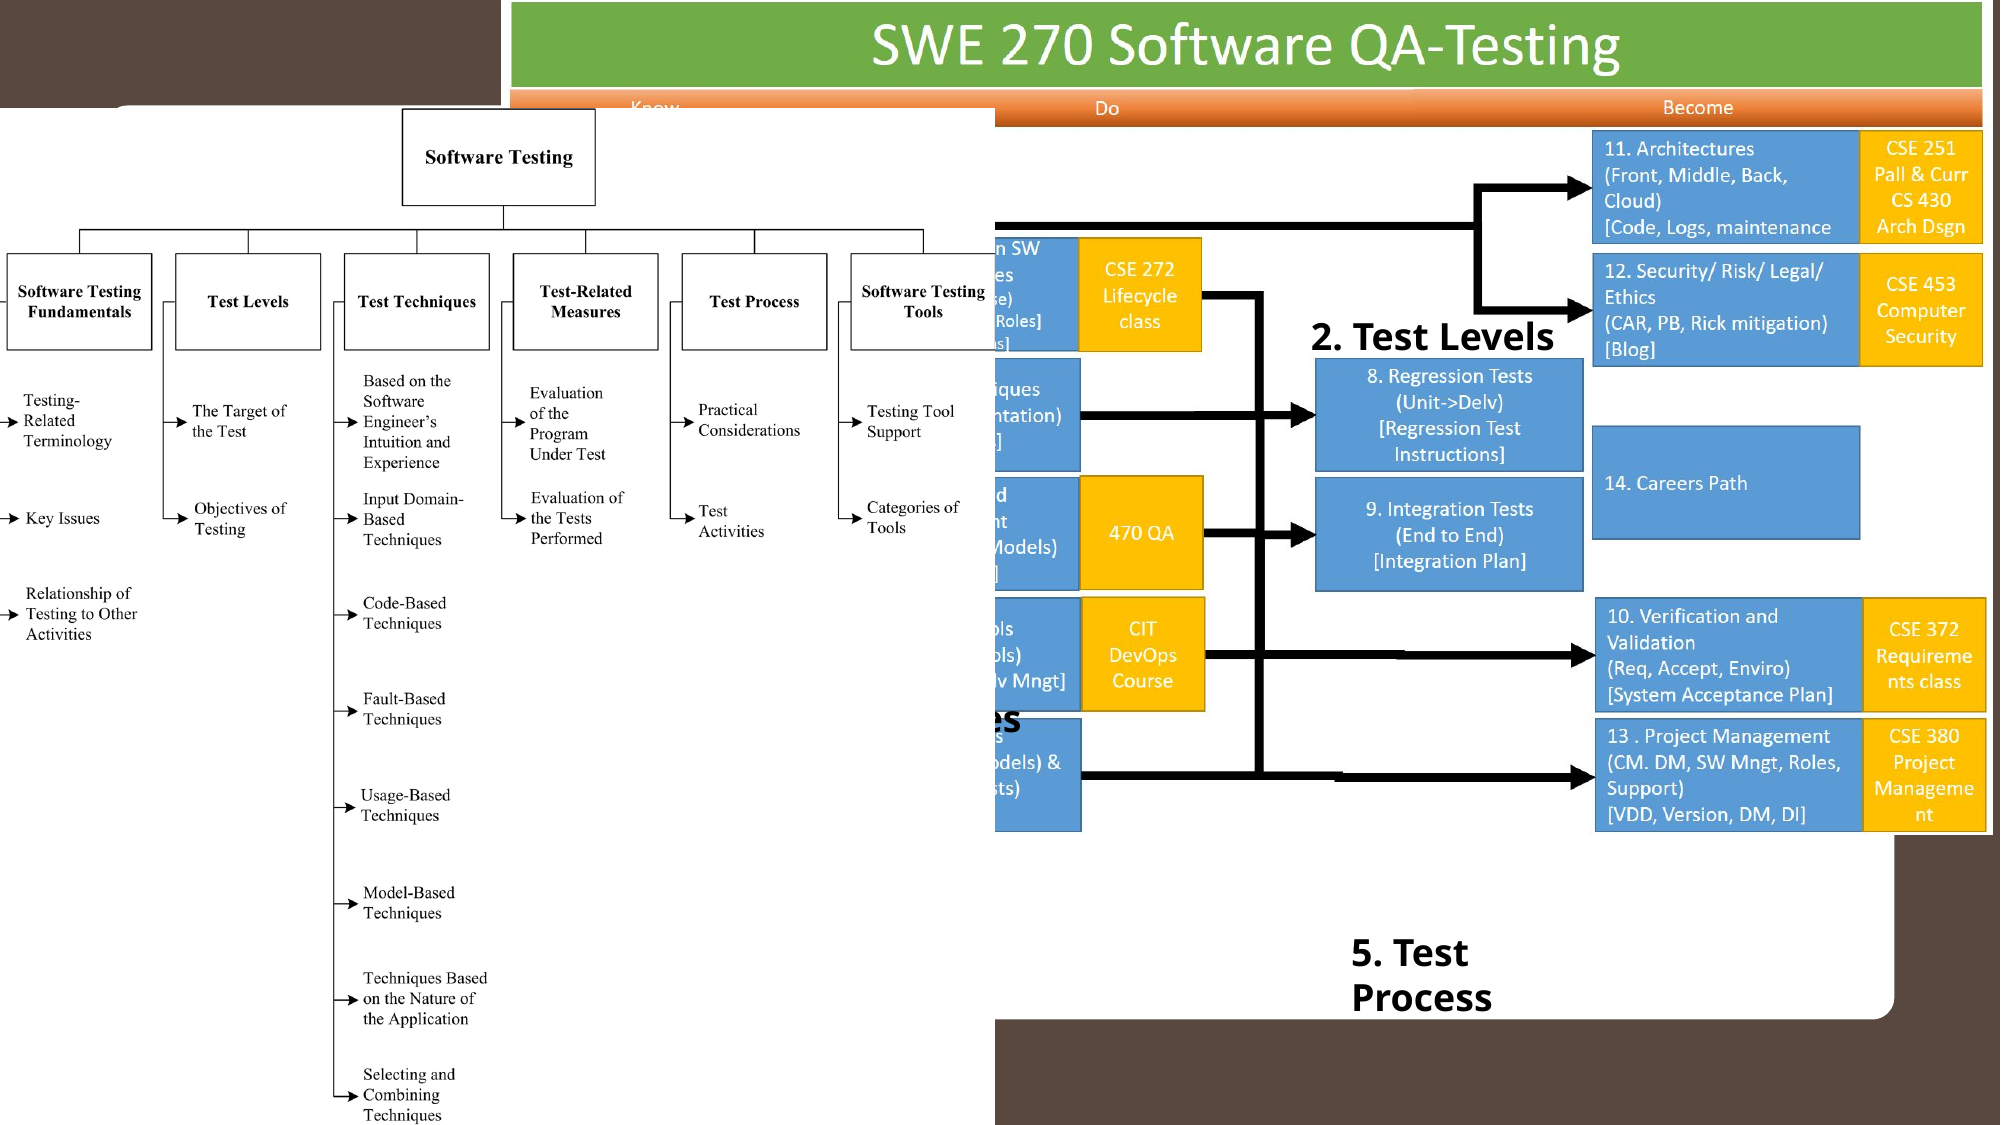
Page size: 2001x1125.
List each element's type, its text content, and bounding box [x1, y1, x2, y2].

text_box [996, 0, 2000, 1125]
text_box [996, 835, 1896, 1021]
text_box [0, 0, 501, 108]
text_box 5. Test Process [1336, 921, 1623, 1026]
text_box [115, 104, 501, 108]
picture [0, 0, 1993, 1125]
text_box 6. Software Testing Tools [996, 835, 1005, 917]
